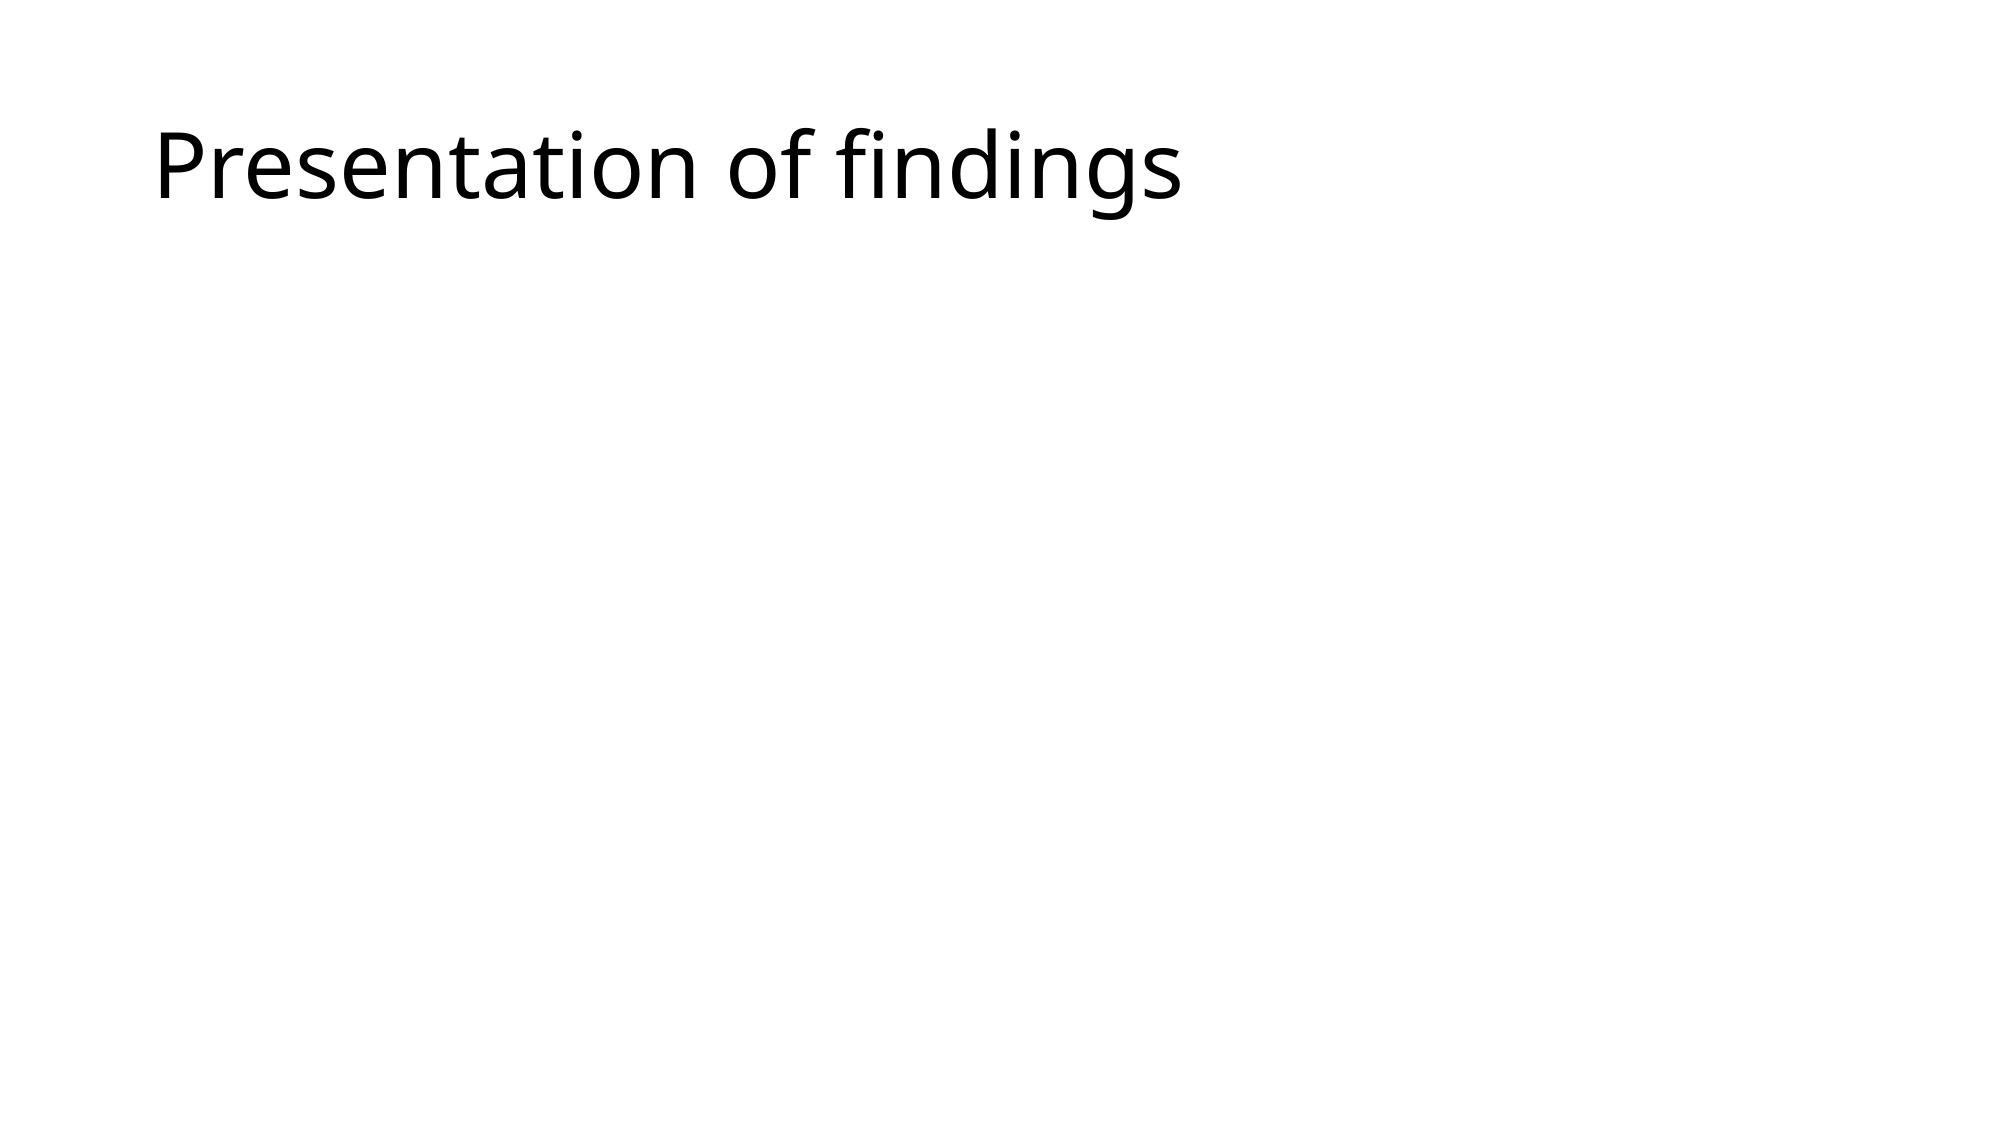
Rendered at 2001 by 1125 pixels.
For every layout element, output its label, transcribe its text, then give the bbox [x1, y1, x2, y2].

title Presentation of findings [137, 59, 1863, 278]
